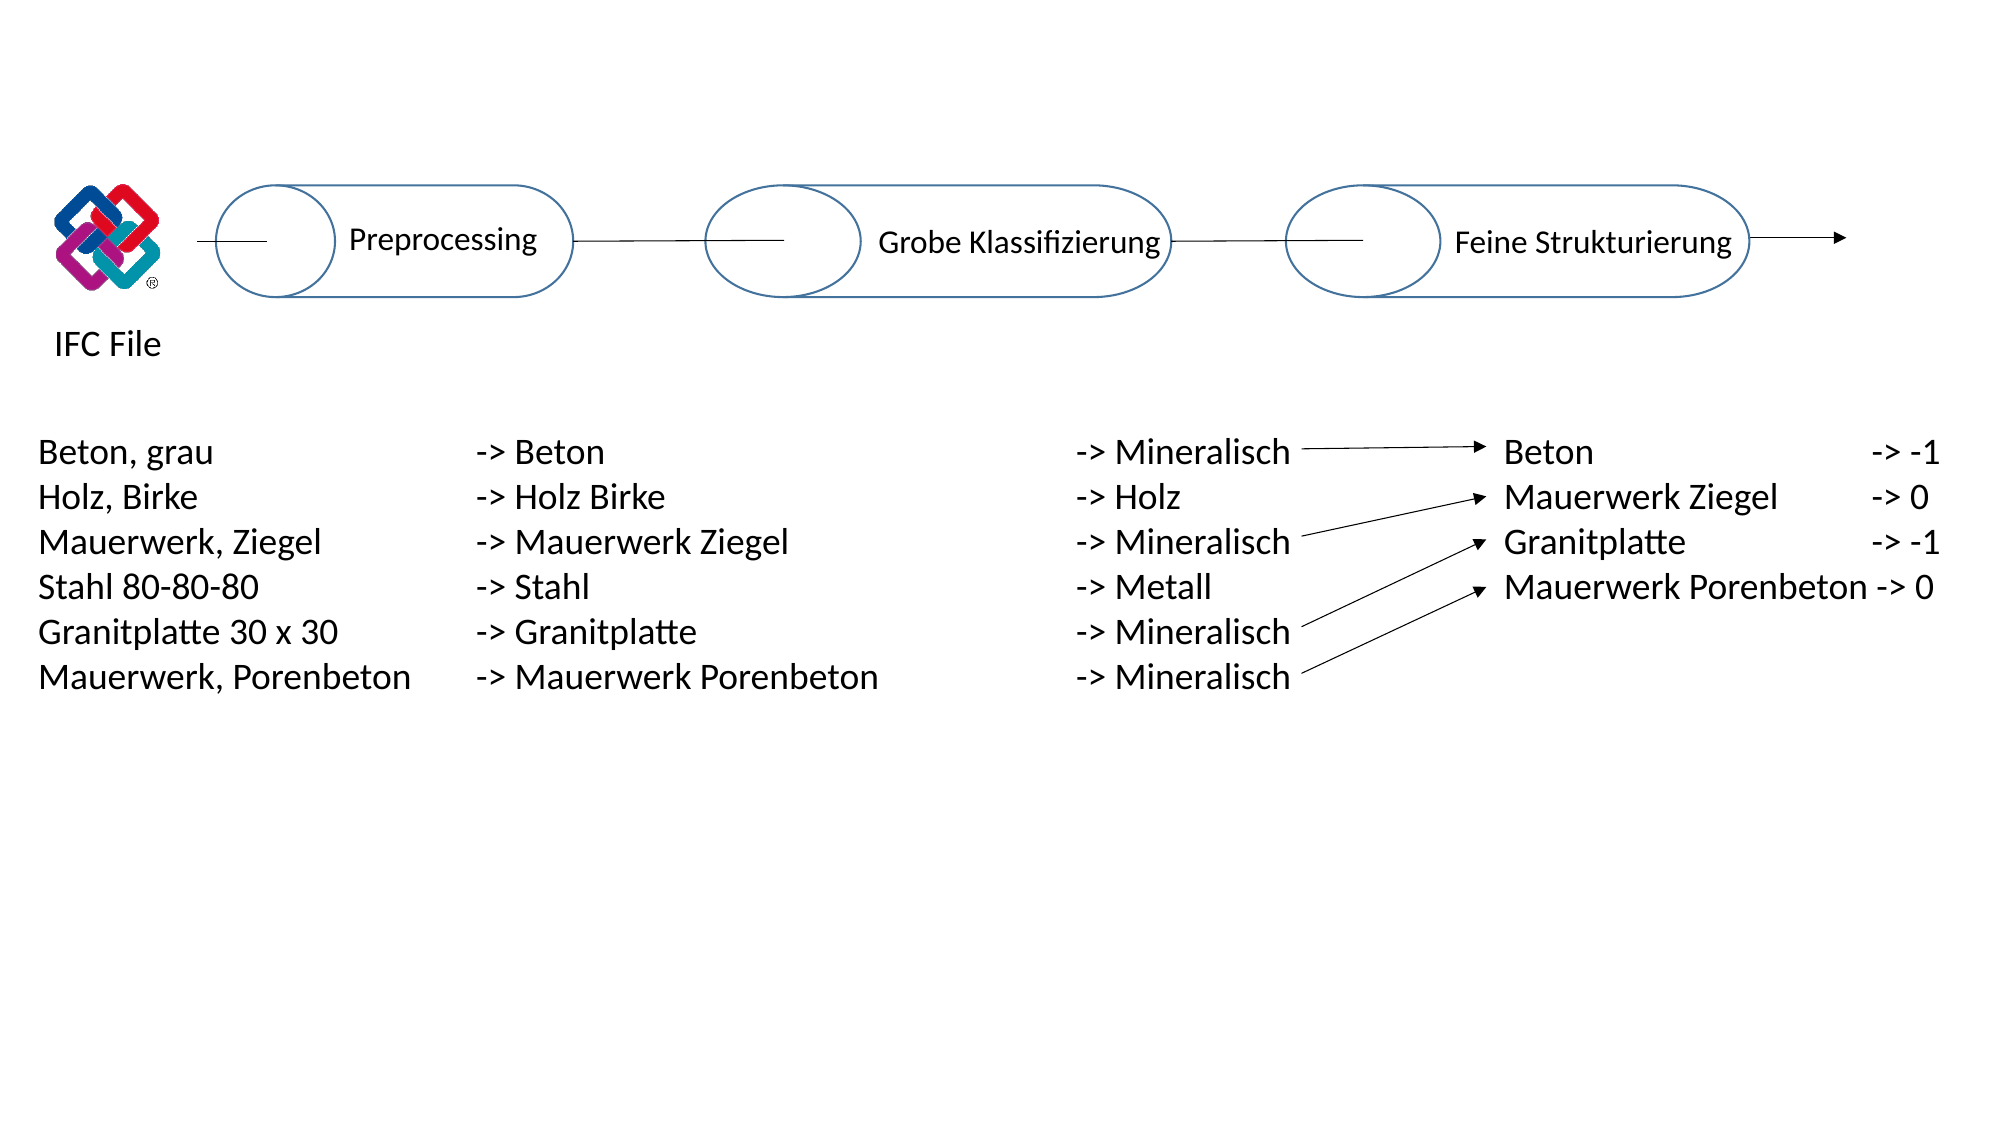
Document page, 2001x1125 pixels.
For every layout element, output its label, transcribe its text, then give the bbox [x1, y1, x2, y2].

text_box [1284, 184, 1742, 299]
text_box Grobe Klassifizierung [863, 213, 1177, 268]
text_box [1301, 539, 1487, 586]
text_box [1301, 586, 1487, 674]
text_box IFC File [39, 311, 178, 372]
text_box [214, 184, 575, 299]
text_box [704, 184, 1164, 299]
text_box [1301, 496, 1487, 537]
picture [47, 178, 170, 298]
text_box Beton, grau Holz, Birke Mauerwerk, Ziegel Stahl 80-80-80 Granitplatte 30 x 30 Mauerwerk, Porenbeton [23, 419, 428, 705]
text_box -> Beton -> Mineralisch -> Holz Birke -> Holz -> Mauerwerk Ziegel -> Mineralisch -> Stahl -> Metall -> Granitplatte -> Mineralisch -> Mauerwerk Porenbeton -> Mineralisch [461, 419, 1364, 705]
text_box Feine Strukturierung [1439, 212, 1748, 268]
text_box Beton -> -1 Mauerwerk Ziegel -> 0 Granitplatte -> -1 Mauerwerk Porenbeton -> 0 [1489, 419, 1957, 615]
text_box Preprocessing [334, 210, 553, 265]
